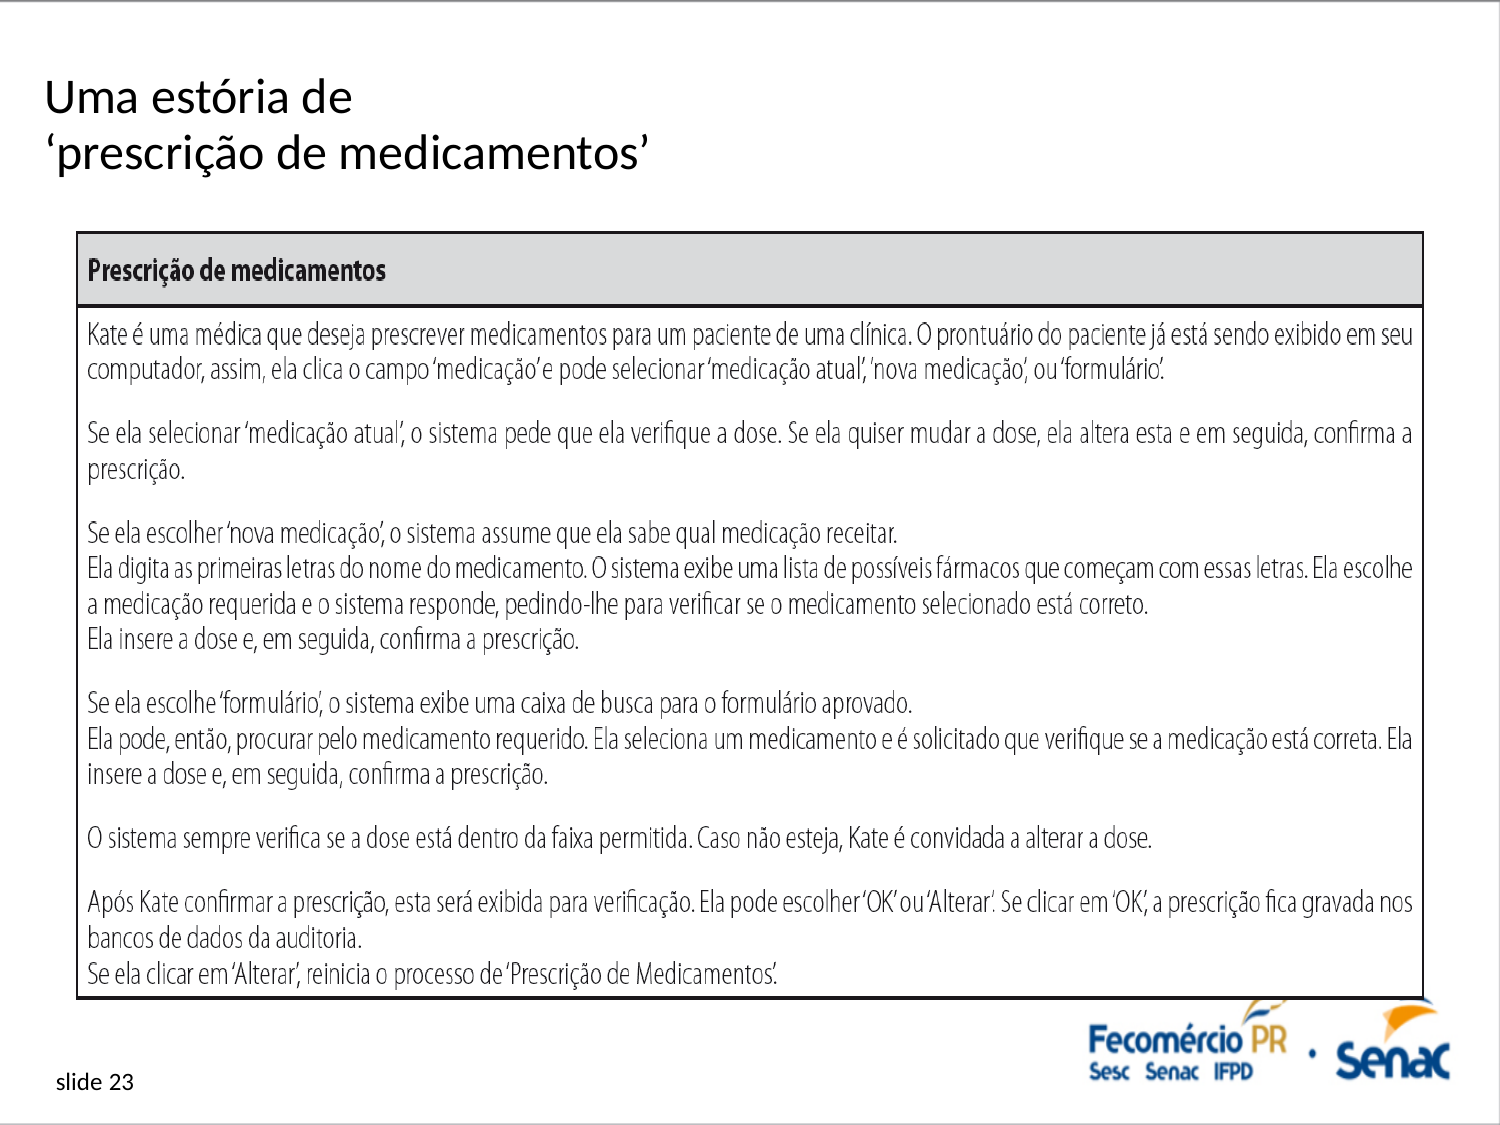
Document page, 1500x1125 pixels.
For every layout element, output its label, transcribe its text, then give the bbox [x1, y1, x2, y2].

picture [0, 0, 1500, 1125]
title Uma estória de ‘prescrição de medicamentos’ [29, 30, 1226, 219]
